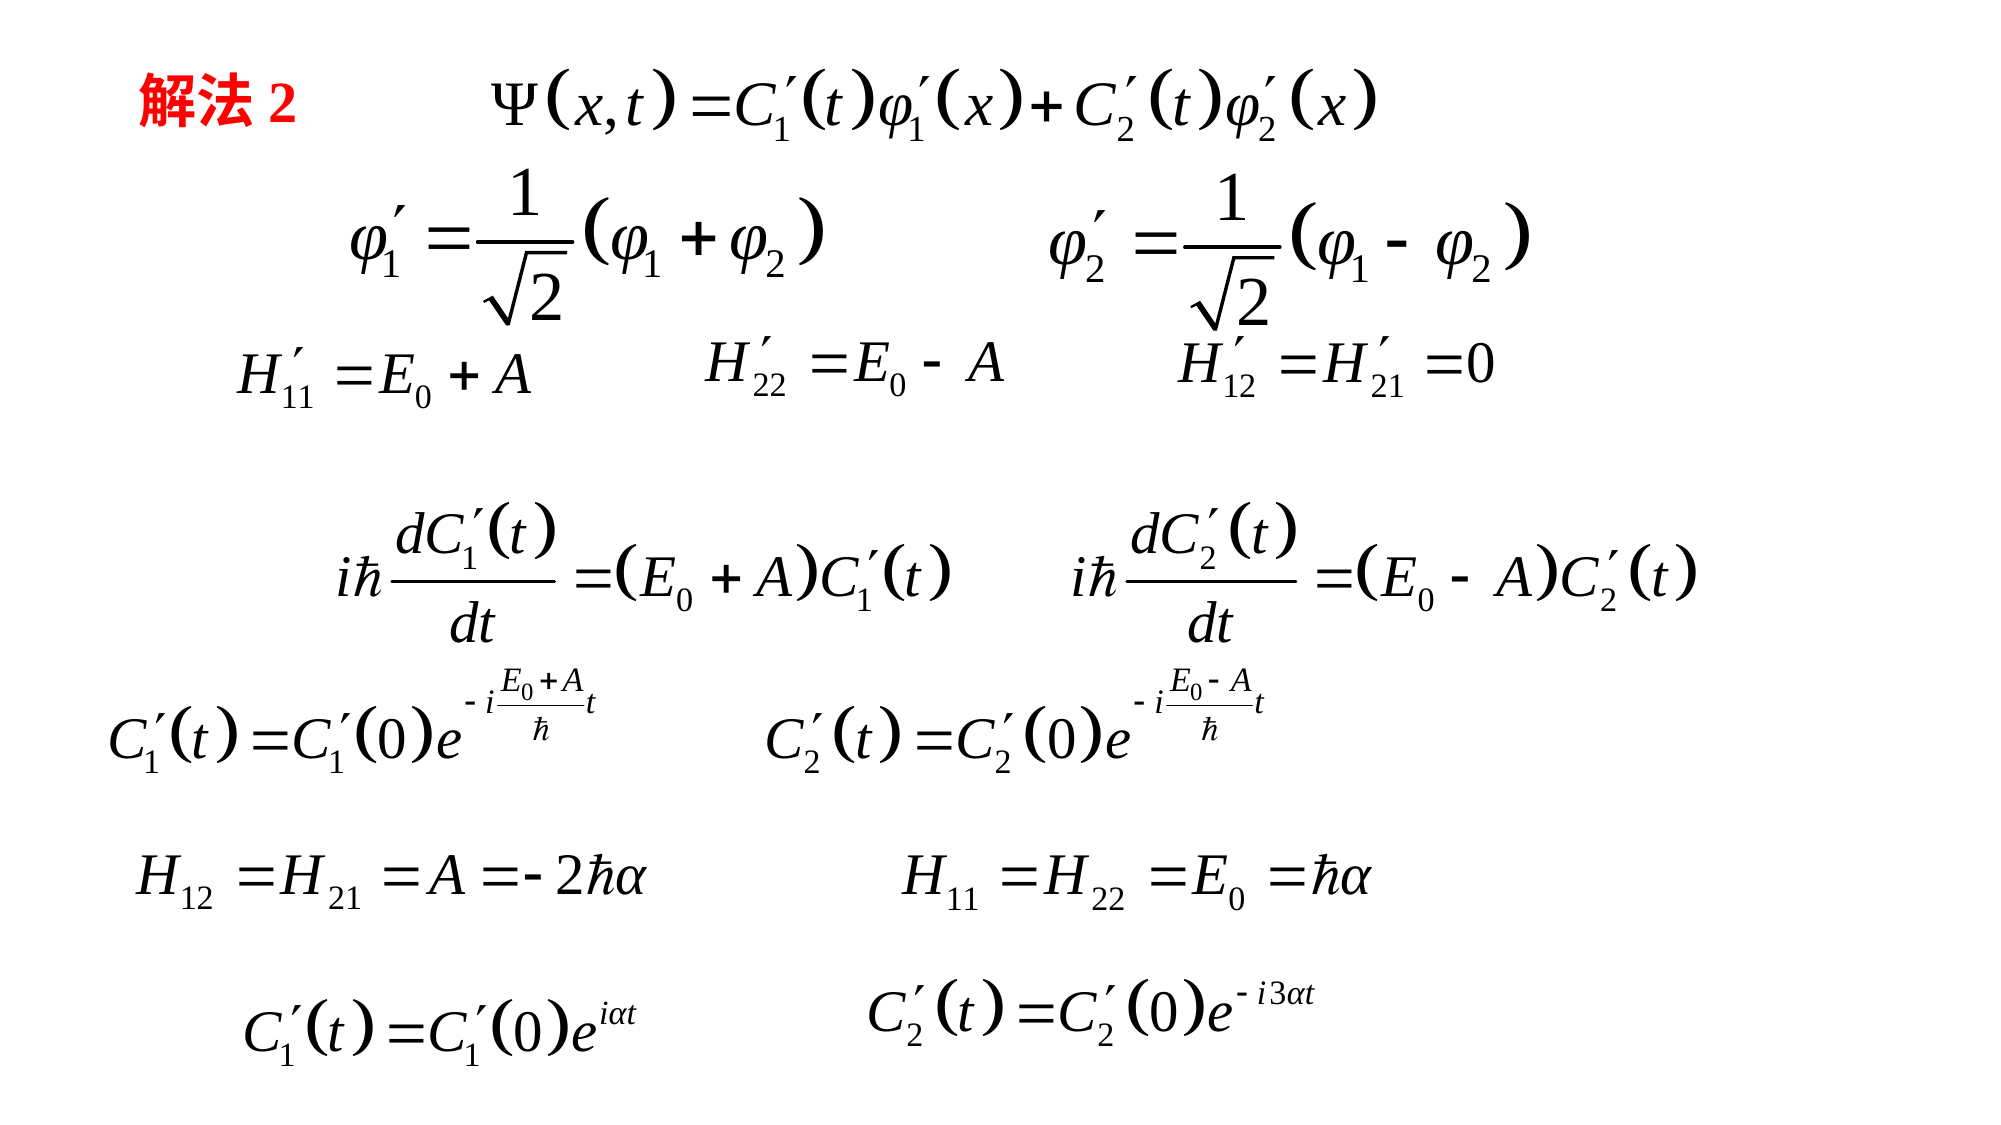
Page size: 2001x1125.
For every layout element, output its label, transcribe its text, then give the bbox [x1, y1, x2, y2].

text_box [891, 835, 1383, 925]
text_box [125, 835, 656, 925]
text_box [328, 492, 958, 656]
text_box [100, 655, 606, 793]
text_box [757, 655, 1278, 793]
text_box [694, 322, 1014, 412]
text_box 解法2 [123, 56, 313, 142]
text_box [339, 148, 833, 342]
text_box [235, 987, 649, 1086]
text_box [1039, 153, 1539, 347]
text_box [226, 334, 541, 423]
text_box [1168, 323, 1508, 412]
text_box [482, 56, 1384, 163]
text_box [859, 967, 1326, 1066]
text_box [1063, 492, 1702, 656]
